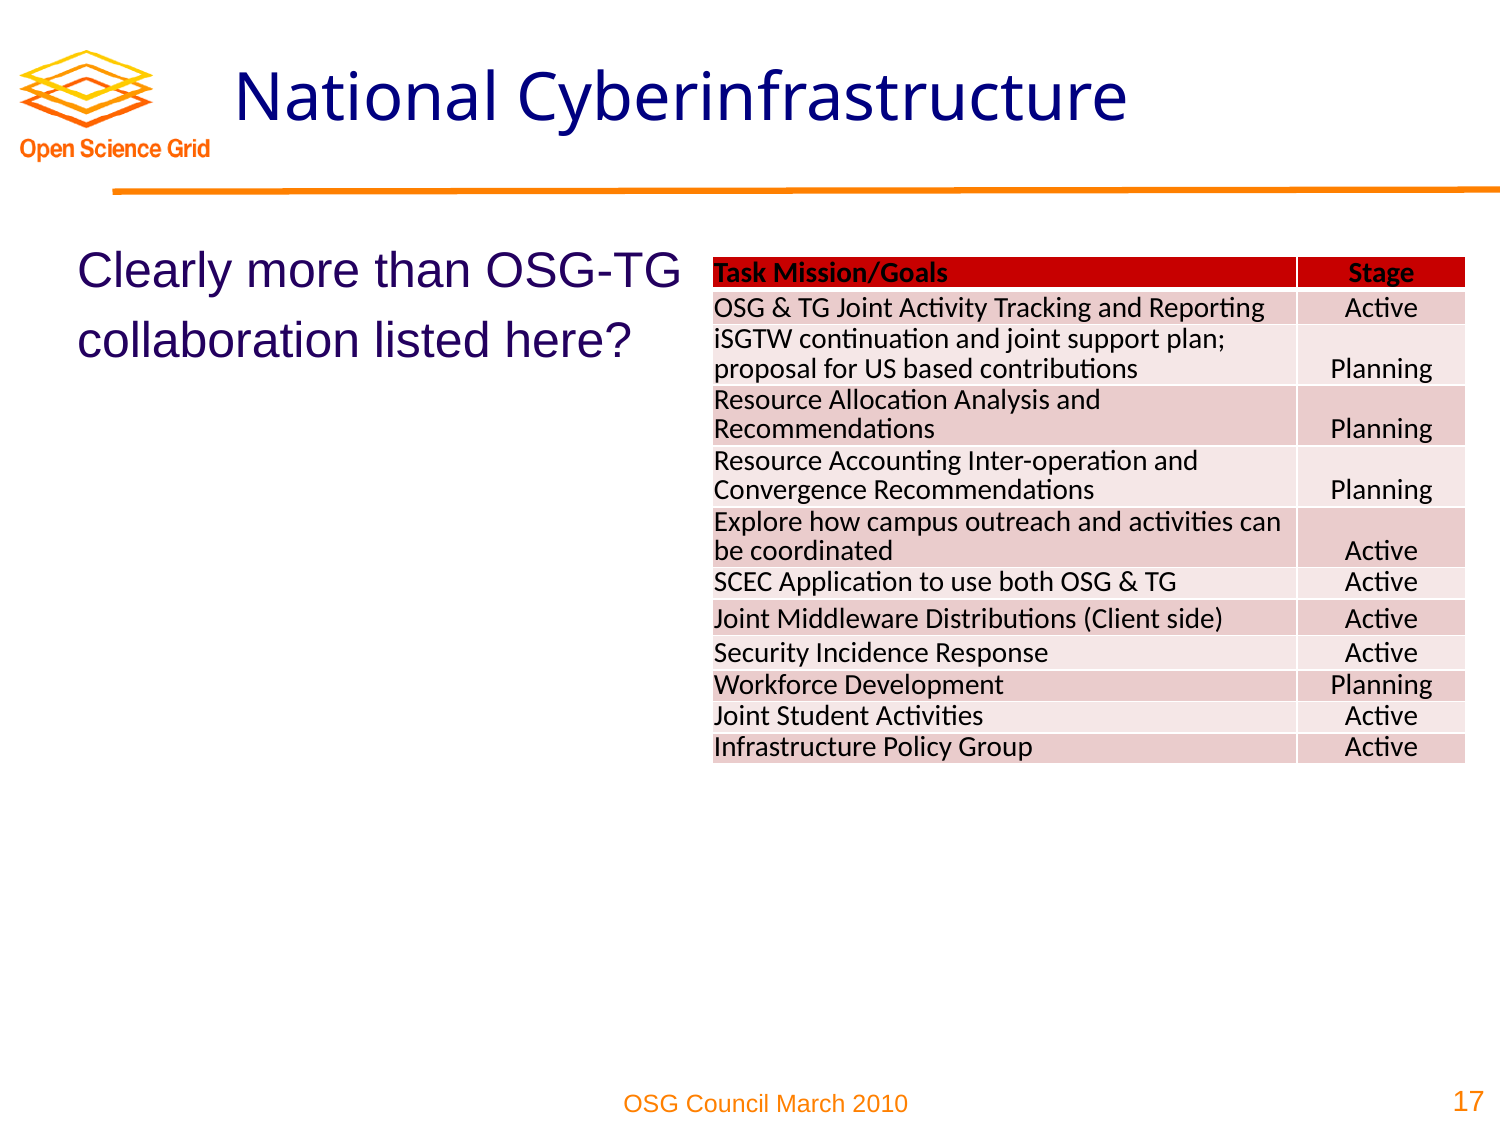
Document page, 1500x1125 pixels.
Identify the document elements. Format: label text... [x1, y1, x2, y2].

table_cell Active [1298, 568, 1465, 598]
table_cell Planning [1298, 671, 1465, 701]
slide_number 17 [1430, 1049, 1500, 1125]
table_cell Active [1298, 292, 1465, 324]
table_cell Active [1298, 734, 1465, 763]
table_cell Active [1298, 636, 1465, 669]
table_cell Active [1298, 600, 1465, 635]
table_cell Security Incidence Response [713, 636, 1296, 669]
table_header Task Mission/Goals [713, 257, 1296, 287]
table_cell Joint Middleware Distributions (Client side) [713, 600, 1296, 635]
table_cell Planning [1298, 325, 1465, 384]
title National Cyberinfrastructure [112, 0, 1253, 188]
table_cell Active [1298, 508, 1465, 567]
table_cell Workforce Development [713, 671, 1296, 701]
table_cell Planning [1298, 386, 1465, 445]
table_cell Resource Allocation Analysis and Recommendations [713, 386, 1296, 445]
picture [0, 27, 112, 179]
table_cell iSGTW continuation and joint support plan; proposal for US based contributions [713, 325, 1296, 384]
table_header Stage [1298, 257, 1465, 287]
table_cell Joint Student Activities [713, 702, 1296, 732]
table_cell OSG & TG Joint Activity Tracking and Reporting [713, 292, 1296, 324]
table_cell Infrastructure Policy Group [713, 734, 1296, 763]
table_cell Planning [1298, 447, 1465, 506]
table_cell Resource Accounting Inter-operation and Convergence Recommendations [713, 447, 1296, 506]
table_cell Active [1298, 702, 1465, 732]
table_cell SCEC Application to use both OSG & TG [713, 568, 1296, 598]
list Clearly more than OSG-TG collaboration listed here? [61, 229, 1338, 999]
table_cell Explore how campus outreach and activities can be coordinated [713, 508, 1296, 567]
